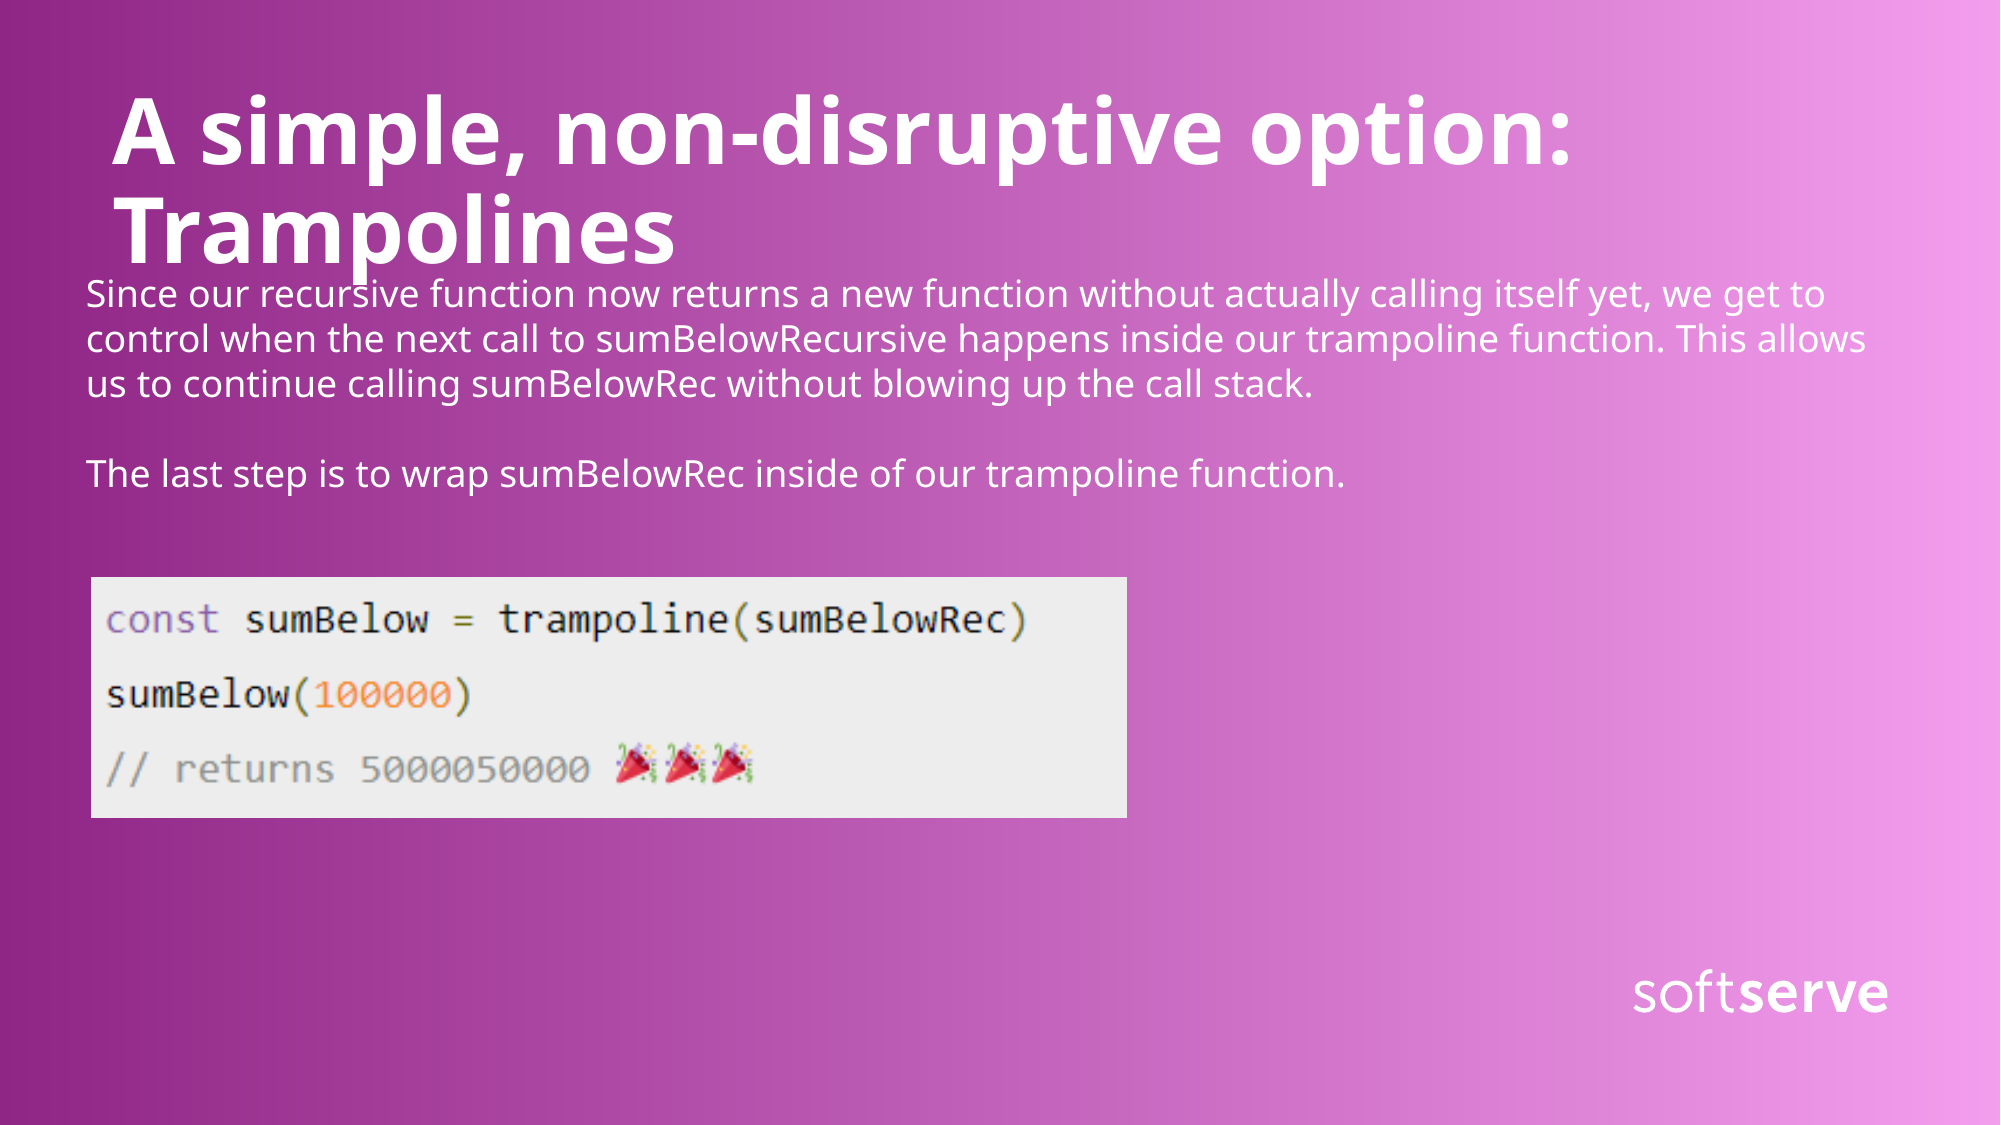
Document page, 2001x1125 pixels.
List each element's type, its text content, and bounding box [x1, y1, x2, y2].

picture [91, 577, 1127, 818]
text_box Since our recursive function now returns a new function without actually calling itself yet, we get to control when the next call to sumBelowRecursive happens inside our trampoline function. This allows us to continue calling sumBelowRec without blowing up the call stack. The last step is to wrap sumBelowRec inside of our trampoline function. [71, 262, 1929, 503]
title A simple, non-disruptive option: Trampolines [112, 78, 1888, 191]
